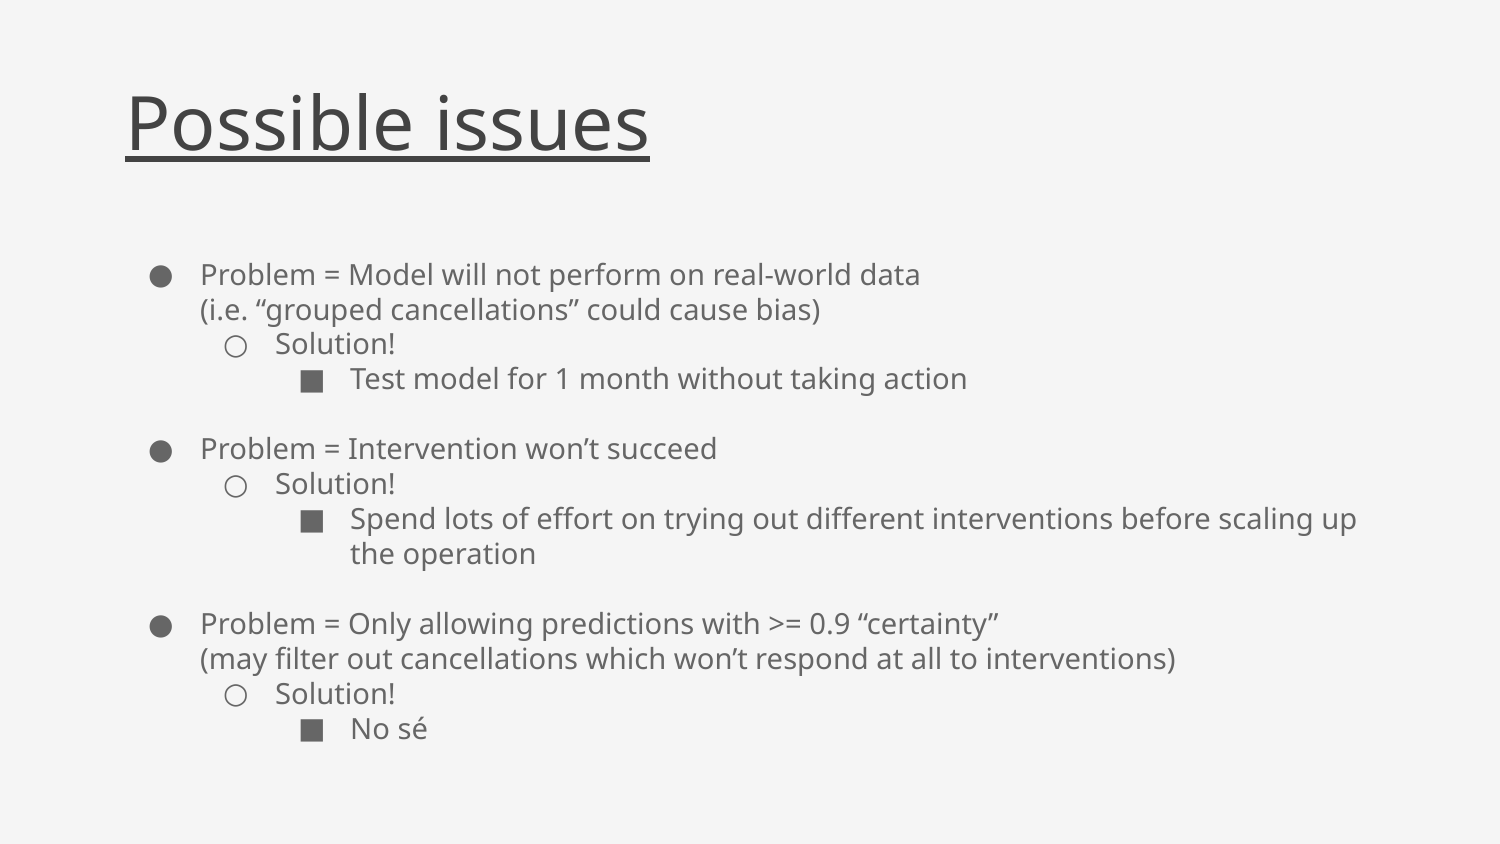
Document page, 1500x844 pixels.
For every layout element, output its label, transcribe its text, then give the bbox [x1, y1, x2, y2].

title Possible issues Problem = Model will not perform on real-world data (i.e. “grouped cancellations” could cause bias) Solution! Test model for 1 month without taking action Problem = Intervention won’t succeed Solution! Spend lots of effort on trying out different interventions before scaling up the operation Problem = Only allowing predictions with >= 0.9 “certainty” (may filter out cancellations which won’t respond at all to interventions) Solution! No sé [110, 60, 1399, 811]
